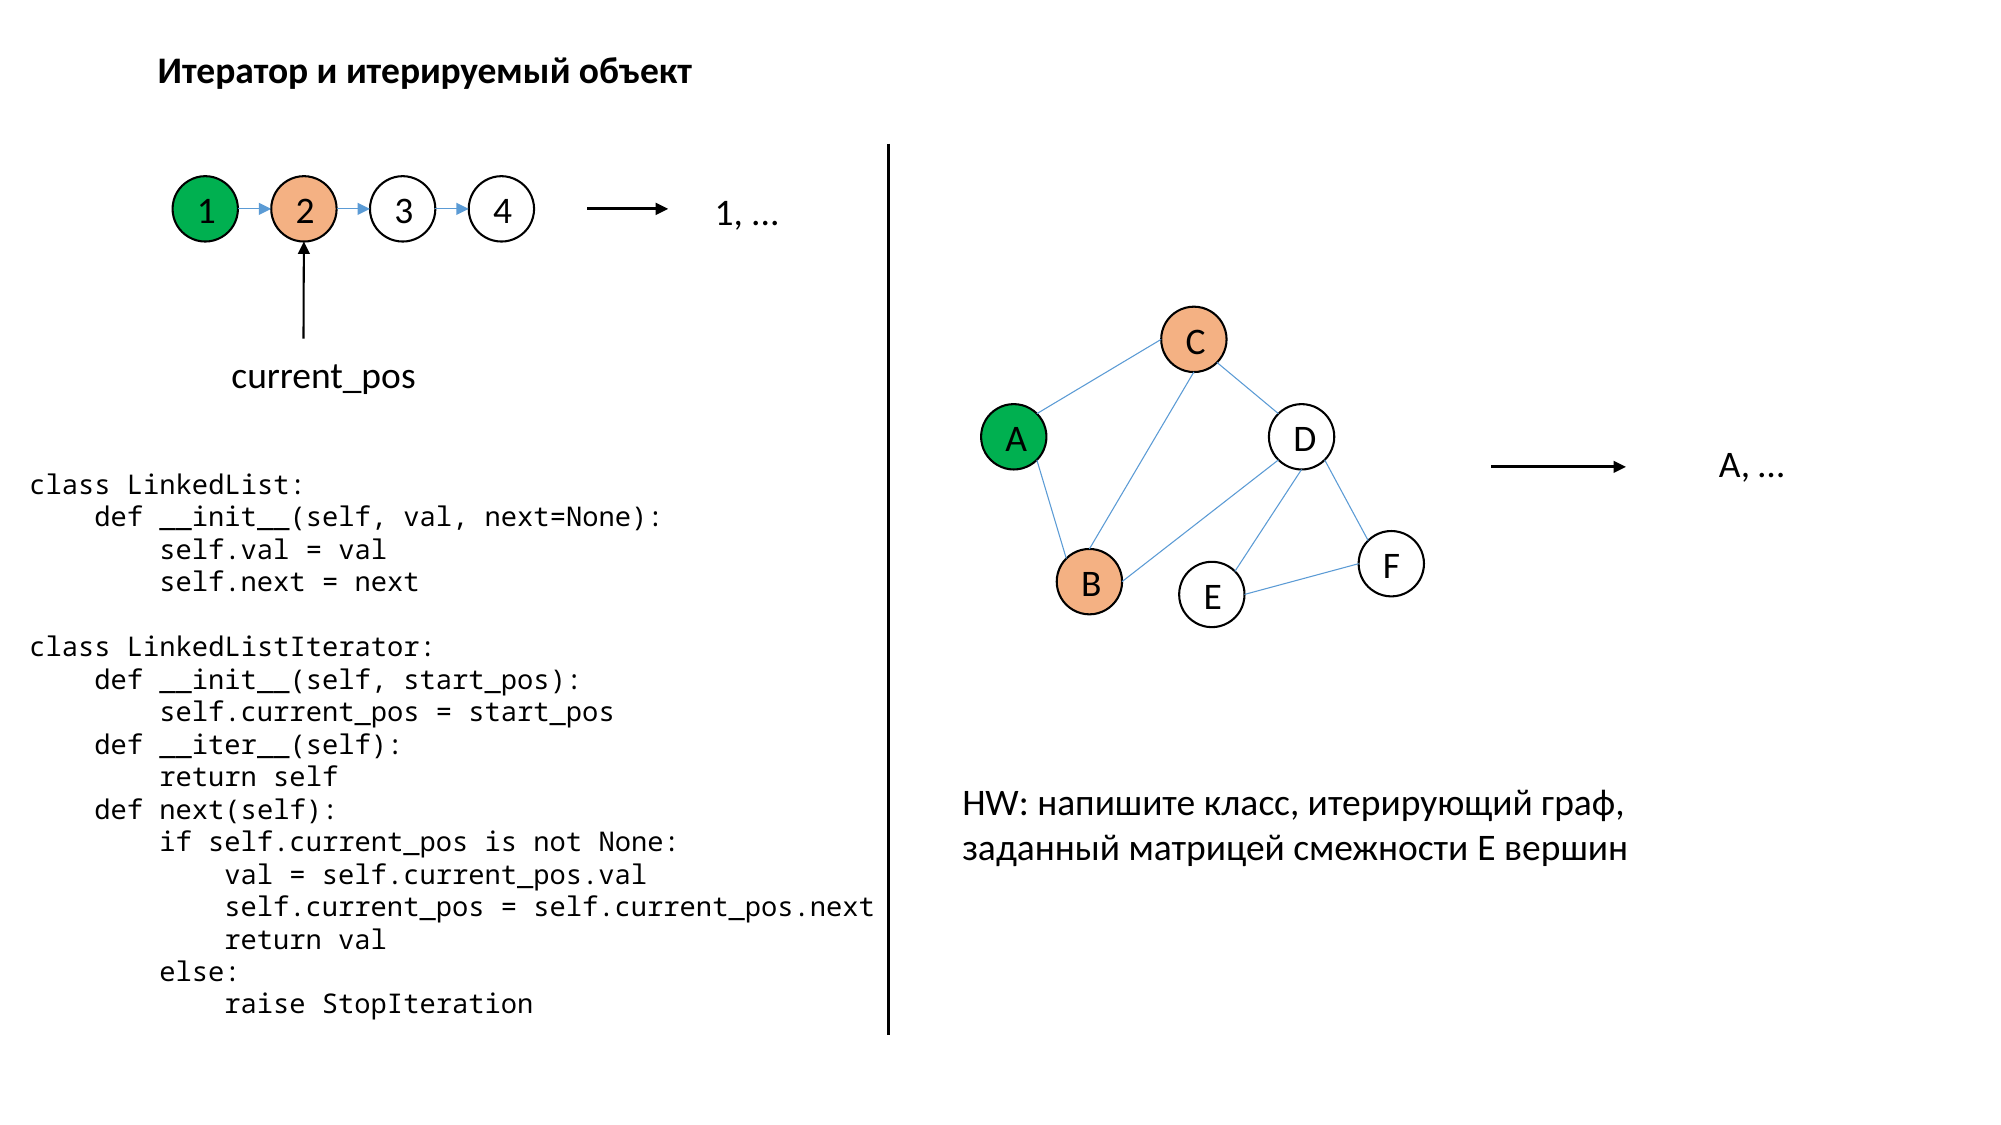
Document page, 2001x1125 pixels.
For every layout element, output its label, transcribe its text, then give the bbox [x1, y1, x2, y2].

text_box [172, 176, 796, 405]
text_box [981, 306, 1425, 628]
text_box class LinkedList: def __init__(self, val, next=None): self.val = val self.next = next class LinkedListIterator: def __init__(self, start_pos): self.current_pos = start_pos def __iter__(self): return self def next(self): if self.current_pos is not None: val = self.current_pos.val self.current_pos = self.current_pos.next return val else: raise StopIteration [14, 459, 888, 1027]
text_box Итератор и итерируемый объект [142, 39, 708, 99]
text_box A, … [1704, 432, 1800, 493]
text_box HW: напишите класс, итерирующий граф, заданный матрицей смежности E вершин [947, 770, 1649, 876]
